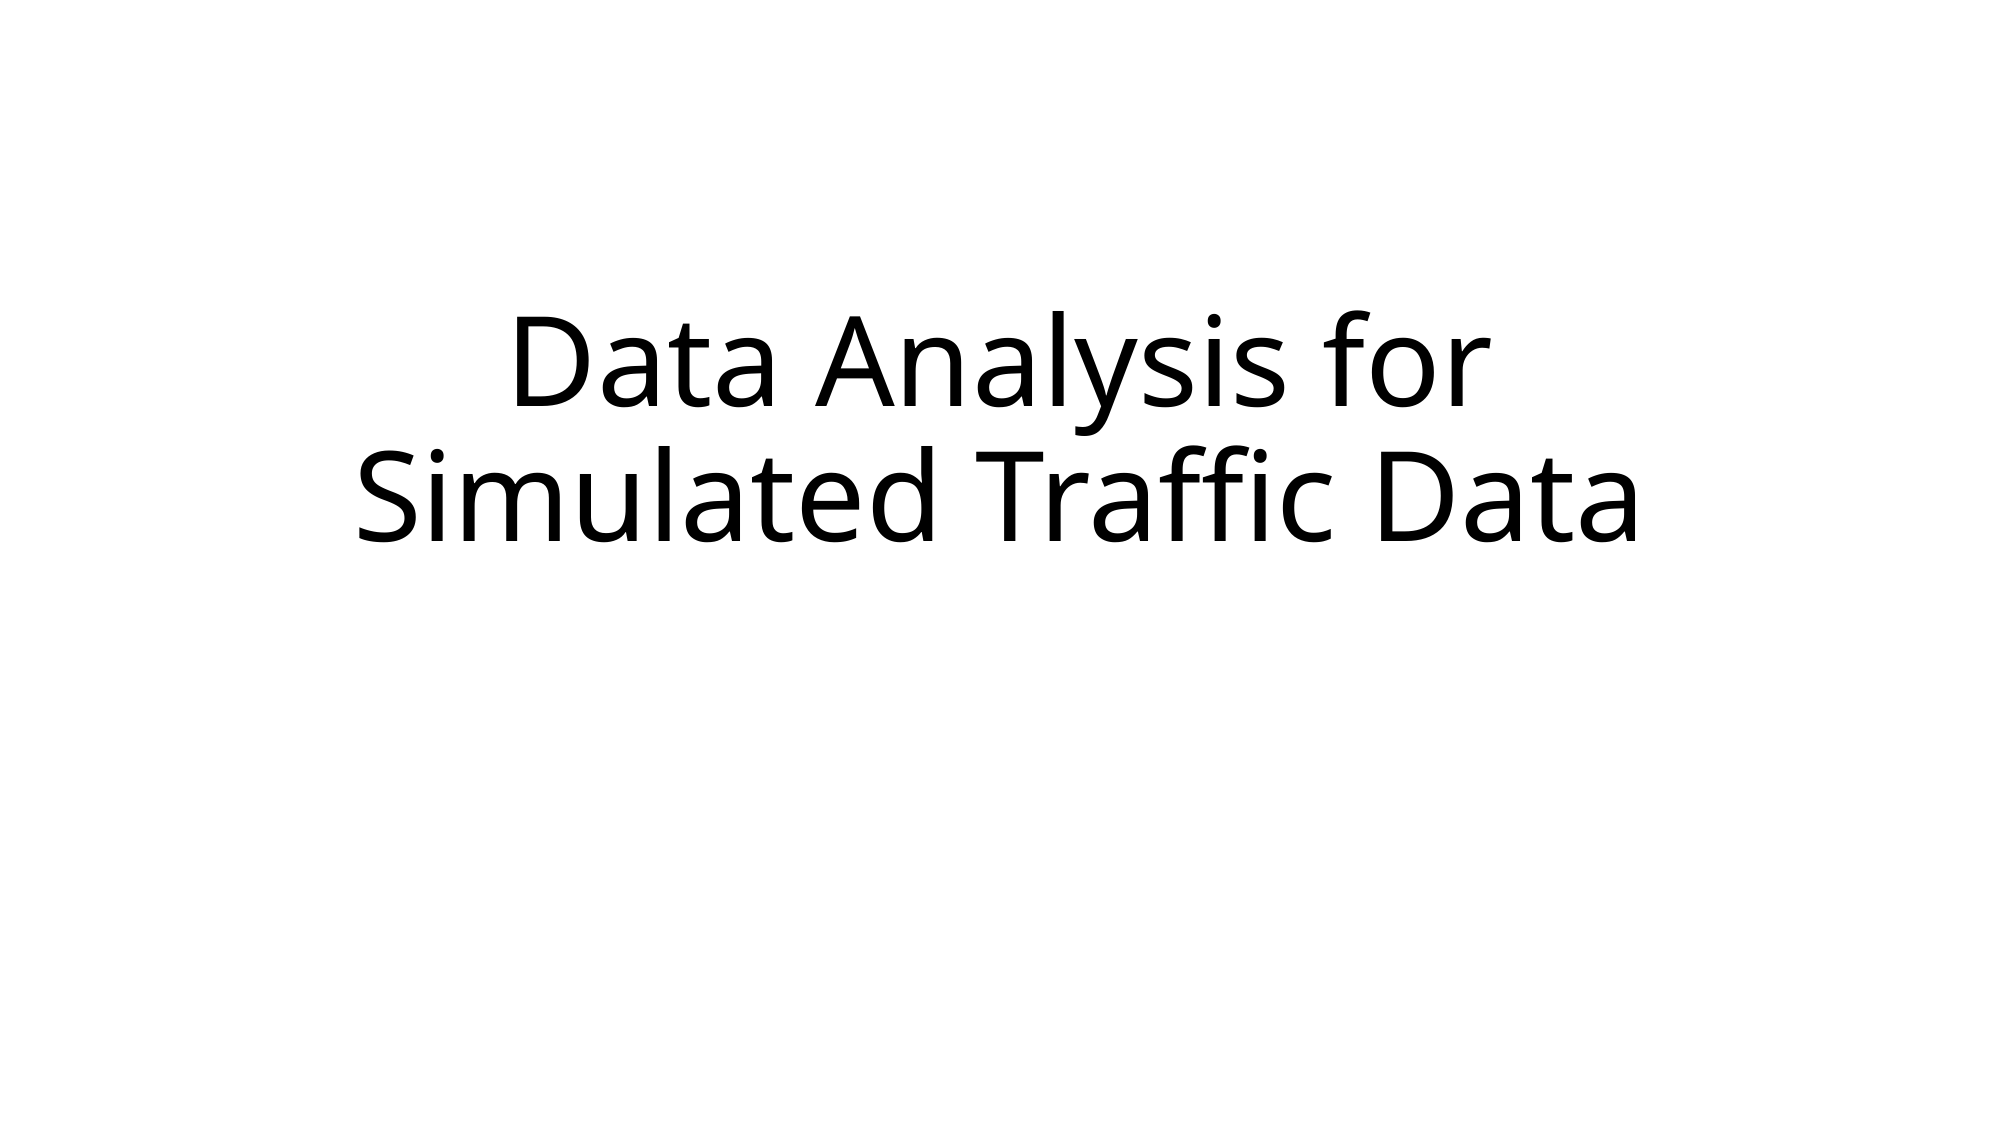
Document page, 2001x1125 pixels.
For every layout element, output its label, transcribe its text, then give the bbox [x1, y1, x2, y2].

title Data Analysis for Simulated Traffic Data [249, 184, 1750, 576]
